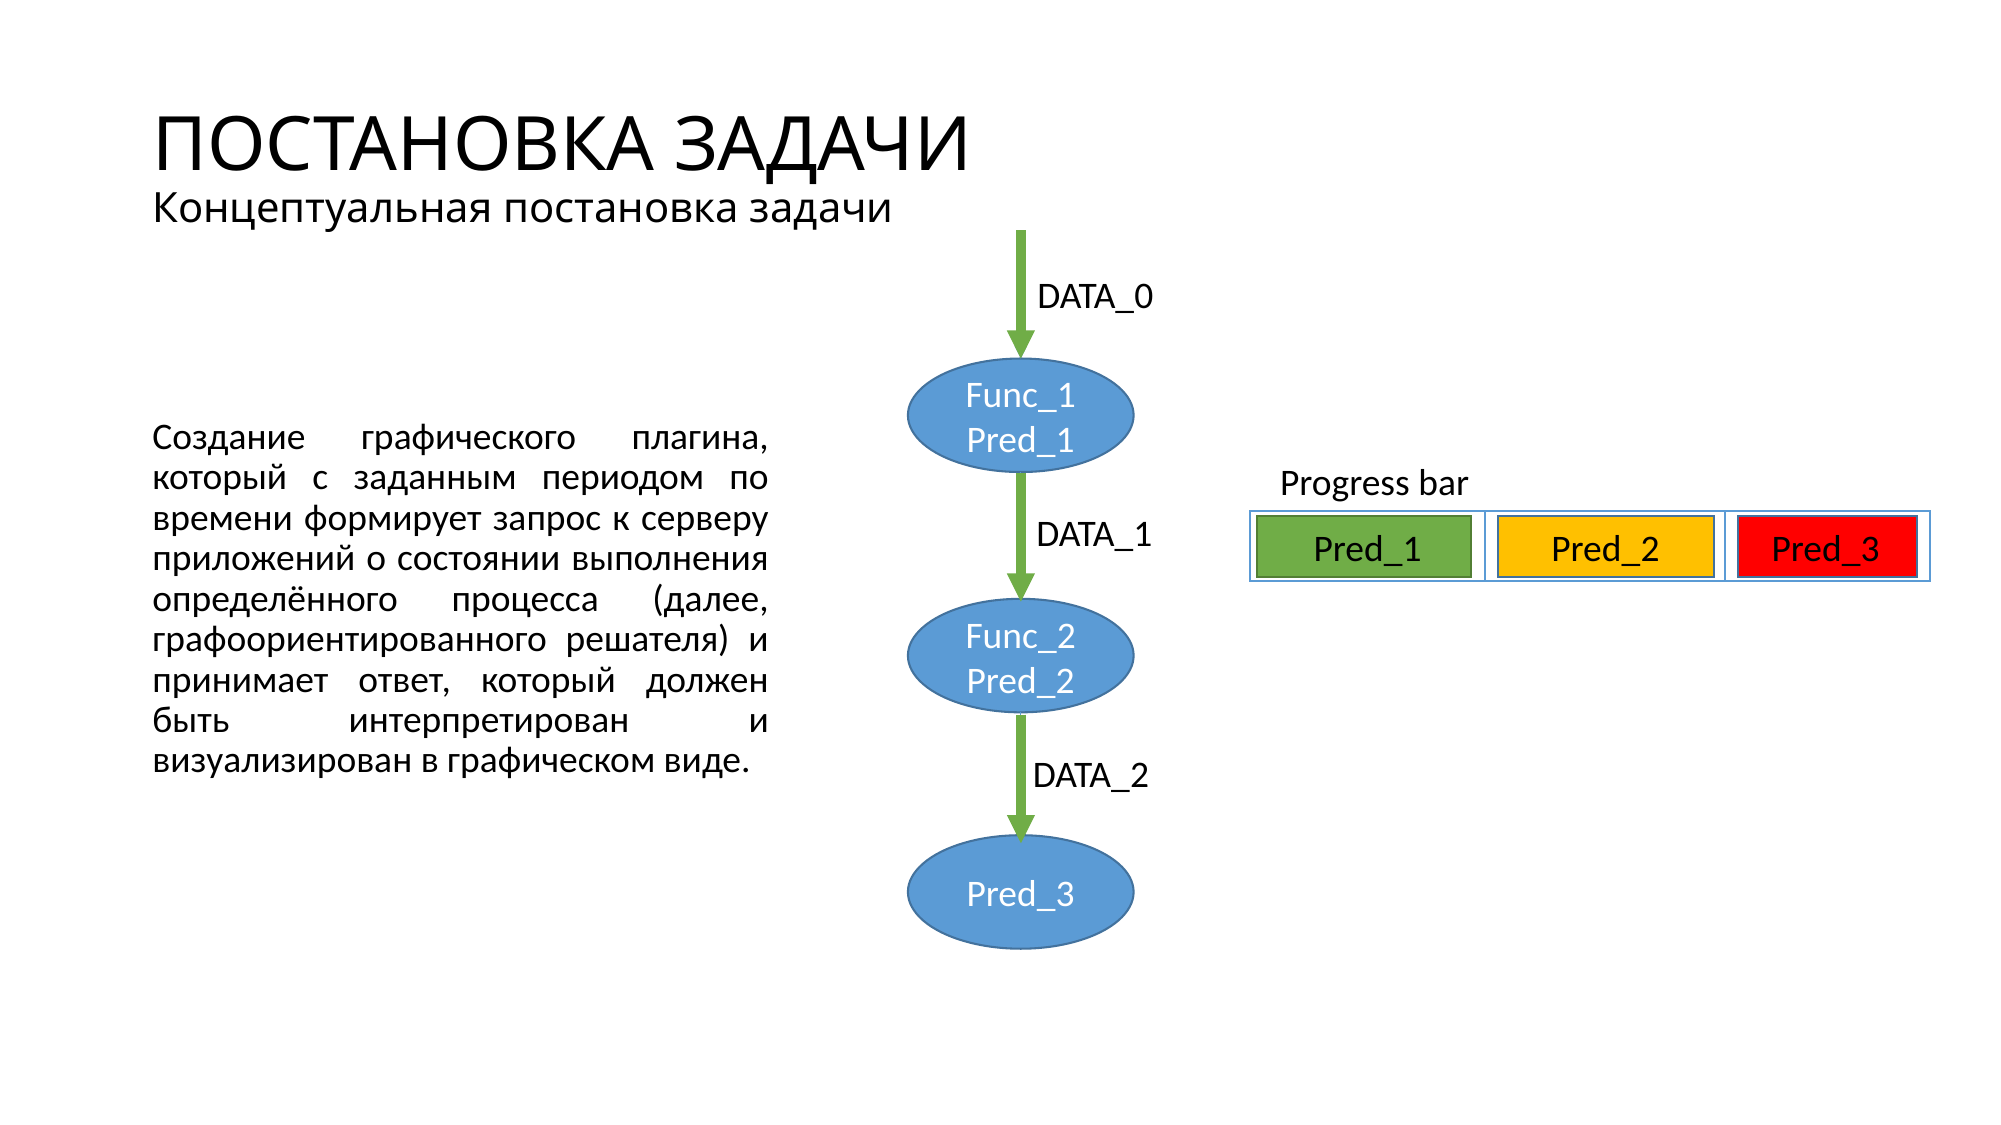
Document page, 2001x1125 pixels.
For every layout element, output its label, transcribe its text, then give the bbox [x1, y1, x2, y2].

text_box Pred_1 [1298, 516, 1437, 576]
text_box [1249, 510, 1484, 582]
list Создание графического плагина, который с заданным периодом по времени формирует запрос к серверу приложений о состоянии выполнения определённого процесса (далее, графоориентированного решателя) и принимает ответ, который должен быть интерпретирован и визуализирован в графическом виде. [137, 409, 785, 840]
text_box Pred_2 [1536, 516, 1675, 576]
text_box Pred_3 [1756, 516, 1895, 576]
title ПОСТАНОВКА ЗАДАЧИ Концептуальная постановка задачи [137, 59, 1863, 278]
text_box Func_2 Pred_2 [906, 597, 1135, 714]
text_box Pred_3 [906, 834, 1135, 950]
text_box DATA_2 [1026, 742, 1164, 802]
text_box Func_1 Pred_1 [906, 357, 1135, 474]
text_box Progress bar [1265, 450, 1485, 511]
text_box [1484, 510, 1726, 582]
text_box DATA_0 [1026, 264, 1169, 324]
text_box [1726, 510, 1931, 582]
text_box DATA_1 [1026, 501, 1168, 562]
